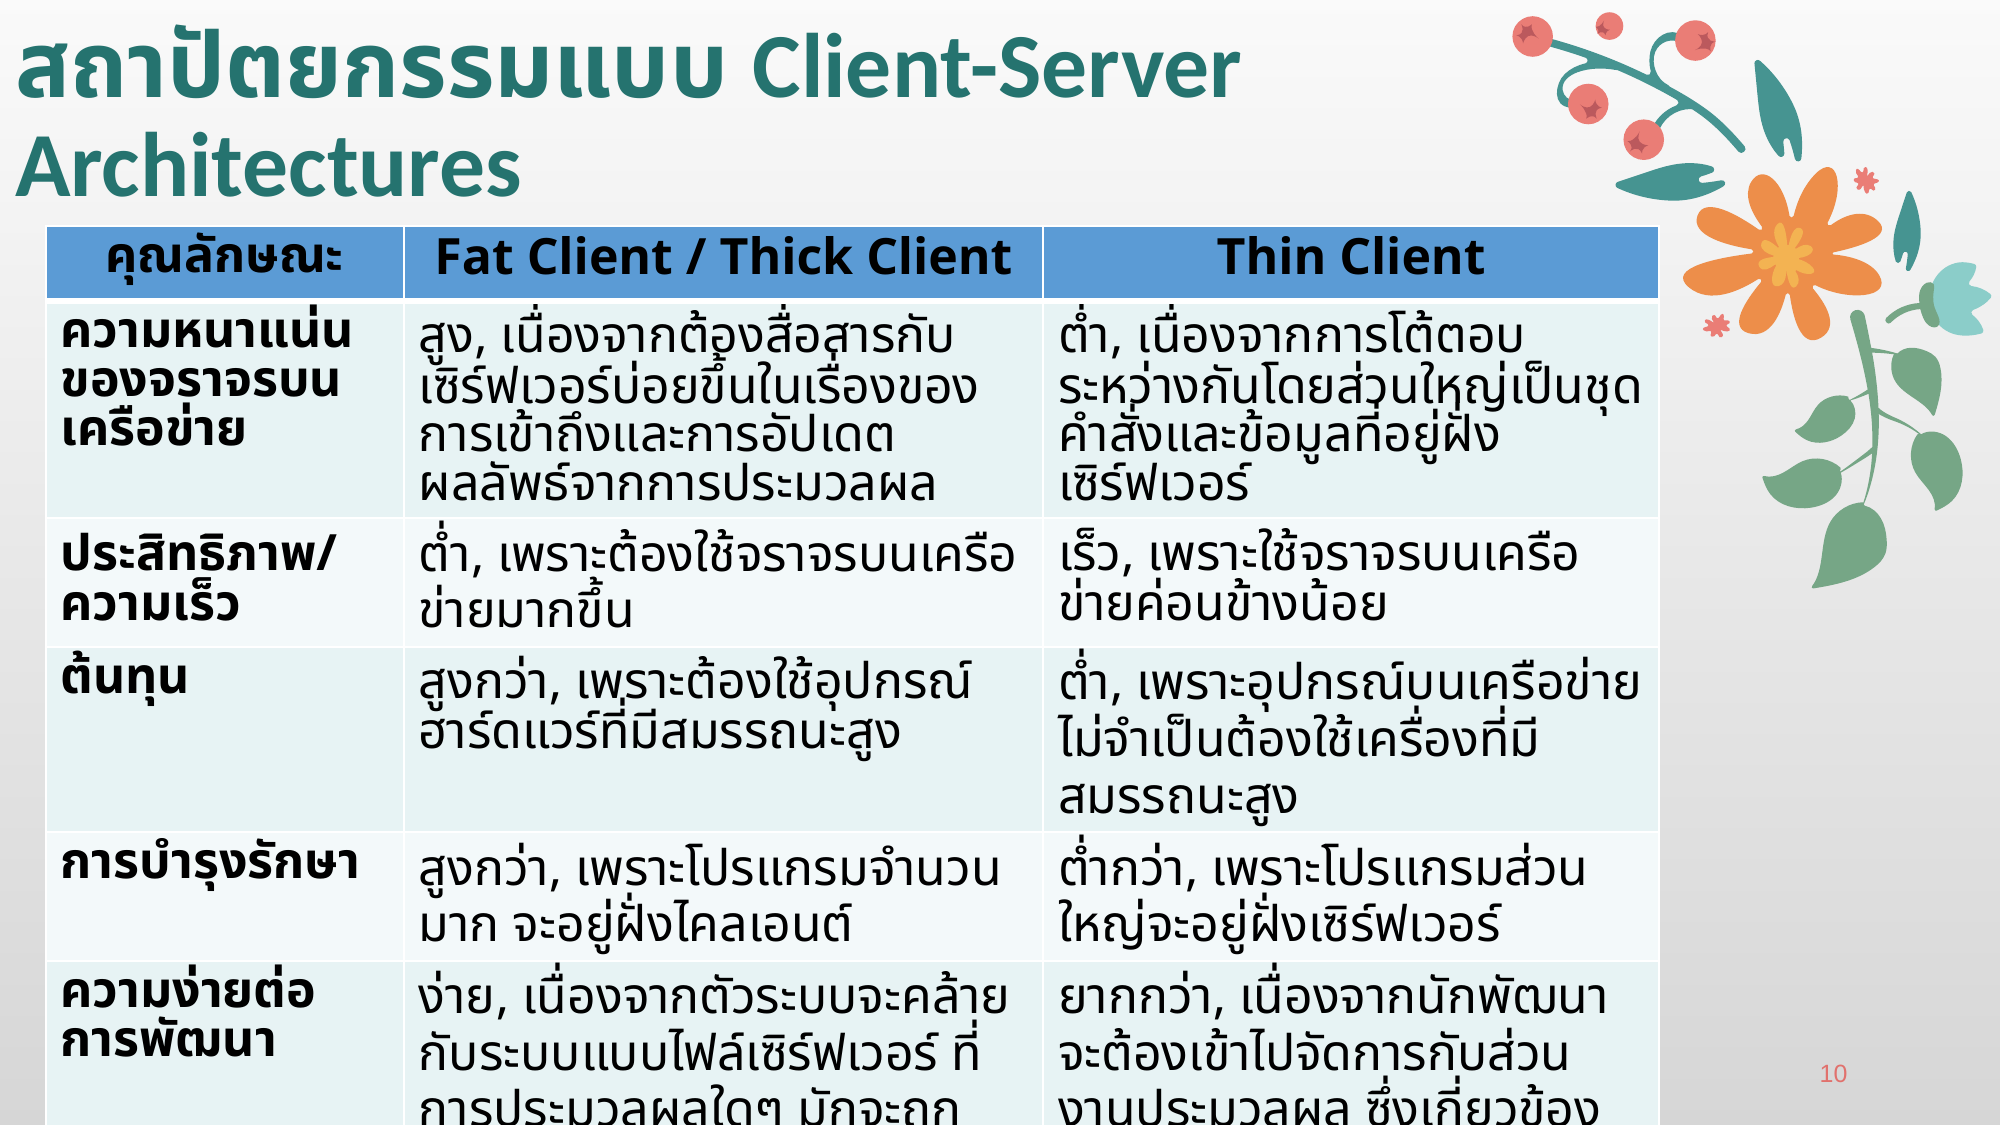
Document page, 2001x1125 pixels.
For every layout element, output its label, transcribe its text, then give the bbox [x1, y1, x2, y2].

table_cell ประสิทธิภาพ/ความเร็ว [47, 519, 403, 646]
table_cell สูงกว่า, เพราะต้องใช้อุปกรณ์ฮาร์ดแวร์ที่มีสมรรถนะสูง [405, 648, 1042, 831]
table_cell ต่ำ, เนื่องจากการโต้ตอบระหว่างกันโดยส่วนใหญ่เป็นชุดคำสั่งและข้อมูลที่อยู่ฝั่งเซิร์ฟเวอร์ [1044, 304, 1658, 517]
table_cell ต่ำ, เพราะอุปกรณ์บนเครือข่ายไม่จำเป็นต้องใช้เครื่องที่มีสมรรถนะสูง [1044, 648, 1658, 831]
table_cell สูงกว่า, เพราะโปรแกรมจำนวนมาก จะอยู่ฝั่งไคลเอนต์ [405, 833, 1042, 960]
table_cell ความง่ายต่อการพัฒนา [47, 962, 403, 1125]
table_cell ง่าย, เนื่องจากตัวระบบจะคล้ายกับระบบแบบไฟล์เซิร์ฟเวอร์ ที่การประมวลผลใดๆ มักจะถูกดำเนินงานที่ฝั่งไคลเอนต์ [405, 962, 1042, 1125]
table_cell ความหนาแน่นของจราจรบนเครือข่าย [47, 304, 403, 517]
table_cell เร็ว, เพราะใช้จราจรบนเครือข่ายค่อนข้างน้อย [1044, 519, 1658, 646]
slide_number 10 [1660, 1042, 1863, 1103]
table_header คุณลักษณะ [47, 227, 403, 298]
title สถาปัตยกรรมแบบ Client-Server Architectures [0, 8, 1725, 226]
table_cell ต่ำกว่า, เพราะโปรแกรมส่วนใหญ่จะอยู่ฝั่งเซิร์ฟเวอร์ [1044, 833, 1658, 960]
table_cell สูง, เนื่องจากต้องสื่อสารกับเซิร์ฟเวอร์บ่อยขึ้นในเรื่องของการเข้าถึงและการอัปเดตผลลัพธ์จากการประมวลผล [405, 304, 1042, 517]
table_header Fat Client / Thick Client [405, 227, 1042, 298]
table_cell ต่ำ, เพราะต้องใช้จราจรบนเครือข่ายมากขึ้น [405, 519, 1042, 646]
table_cell ต้นทุน [47, 648, 403, 831]
table_cell การบำรุงรักษา [47, 833, 403, 960]
table_header Thin Client [1044, 227, 1658, 298]
table_cell ยากกว่า, เนื่องจากนักพัฒนาจะต้องเข้าไปจัดการกับส่วนงานประมวลผล ซึ่งเกี่ยวข้องกับประสิทธิภาพโดยรวมของระบบ [1044, 962, 1658, 1125]
